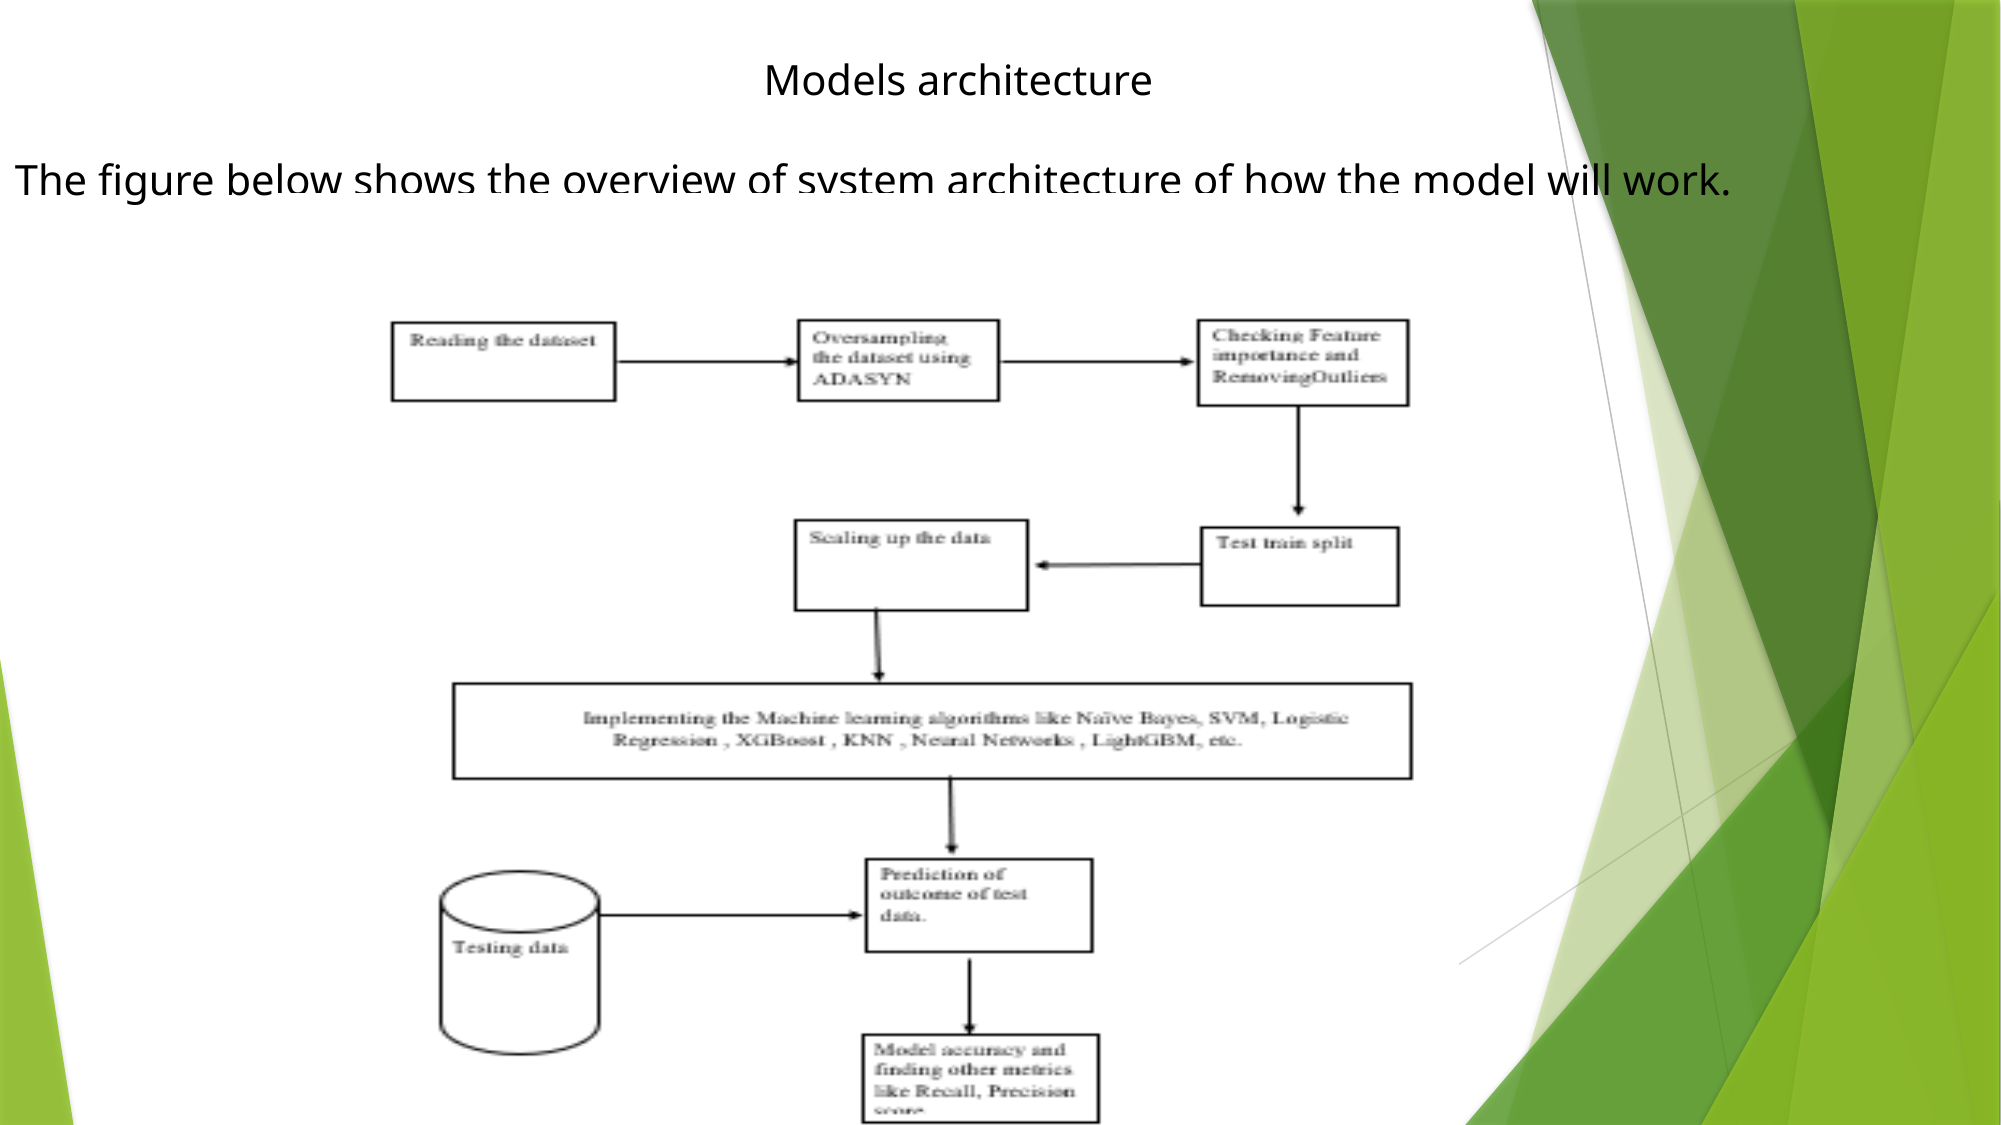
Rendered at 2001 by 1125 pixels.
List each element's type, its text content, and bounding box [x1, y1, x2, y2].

text_box Models architecture The figure below shows the overview of system architecture of how the model will work. [0, 45, 1917, 411]
picture [276, 193, 1460, 1125]
